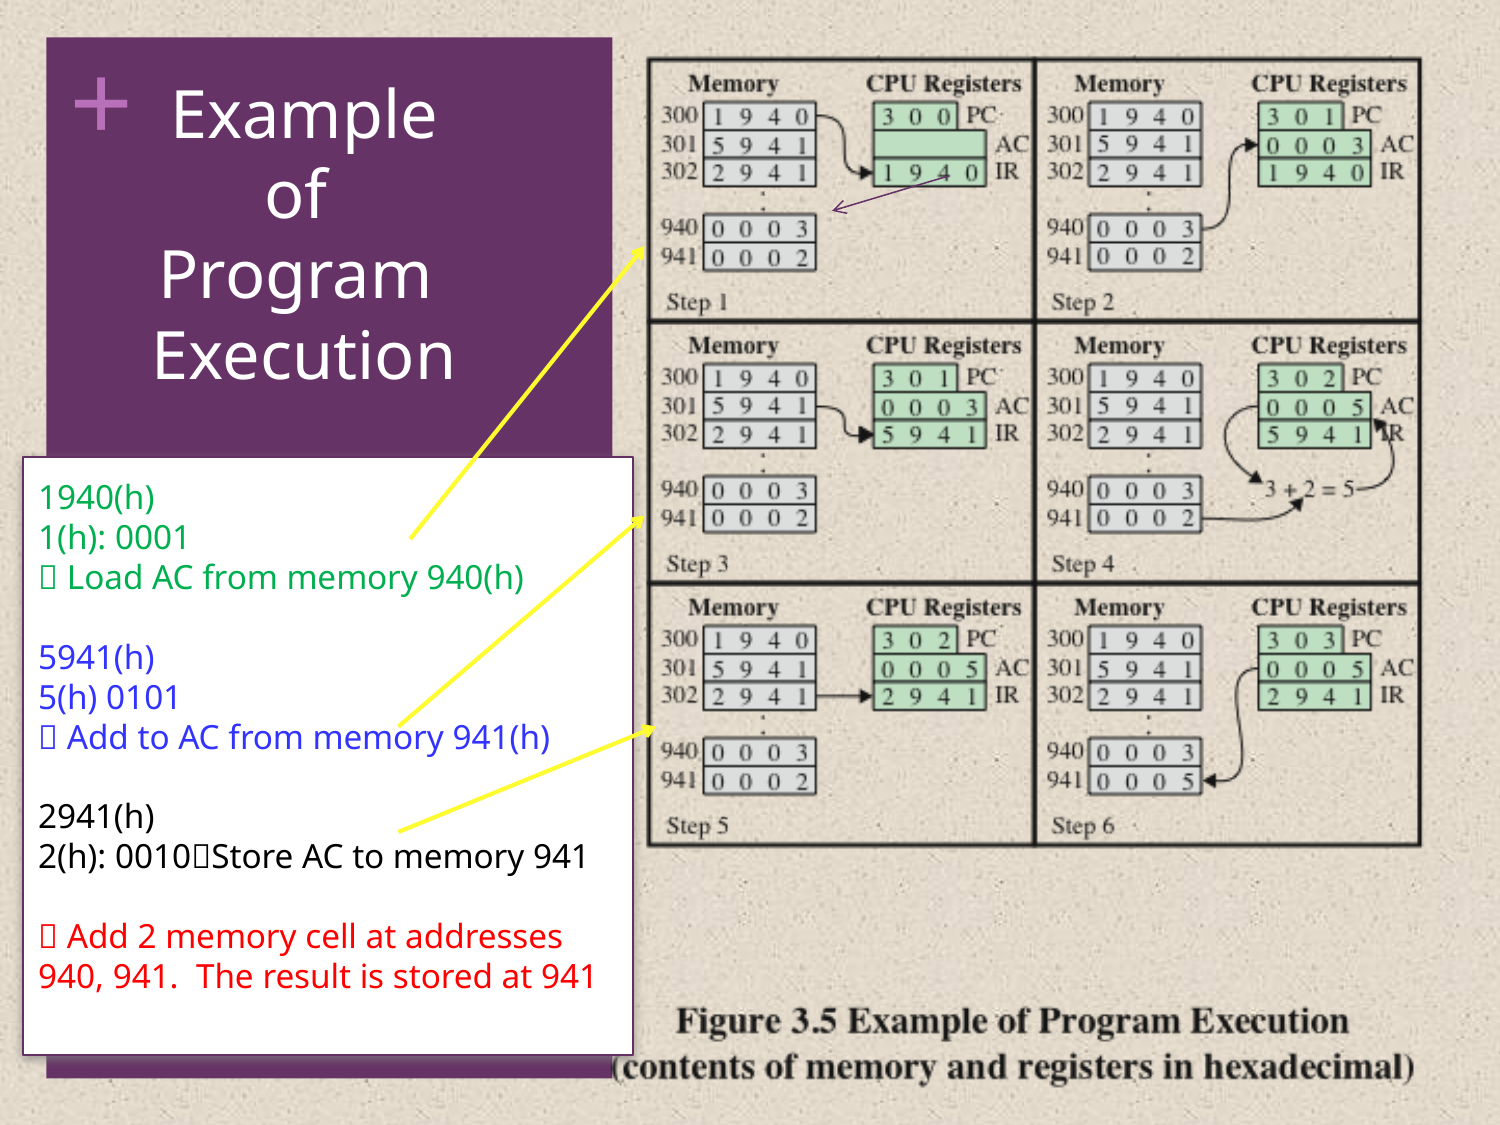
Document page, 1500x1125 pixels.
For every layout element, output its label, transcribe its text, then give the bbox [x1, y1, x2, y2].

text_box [380, 274, 675, 511]
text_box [831, 175, 950, 212]
text_box 1940(h) 1(h): 0001  Load AC from memory 940(h) 5941(h) 5(h) 0101  Add to AC from memory 941(h) 2941(h) 2(h): 0010Store AC to memory 941  Add 2 memory cell at addresses 940, 941. The result is stored at 941 [22, 456, 567, 1056]
title Example of Program Execution [37, 46, 567, 400]
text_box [397, 515, 646, 724]
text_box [397, 725, 657, 833]
picture [0, 0, 1500, 1125]
